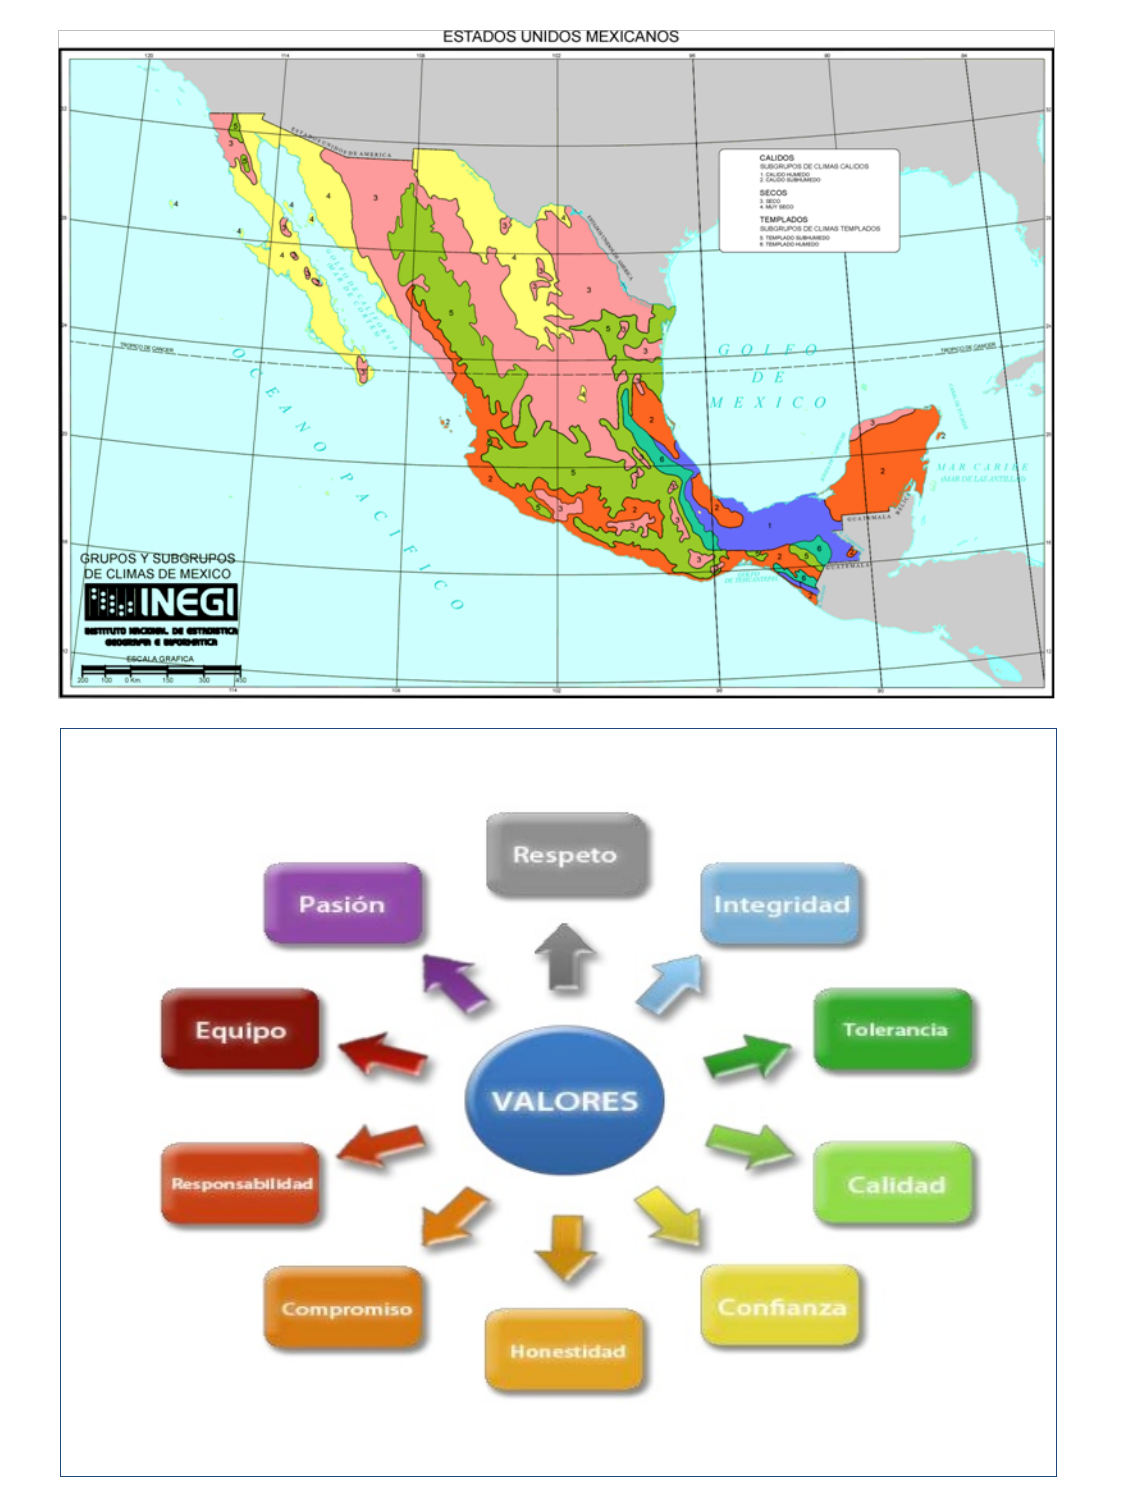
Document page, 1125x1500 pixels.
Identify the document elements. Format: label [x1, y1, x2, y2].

picture [56, 28, 1057, 702]
picture [59, 728, 1057, 1477]
